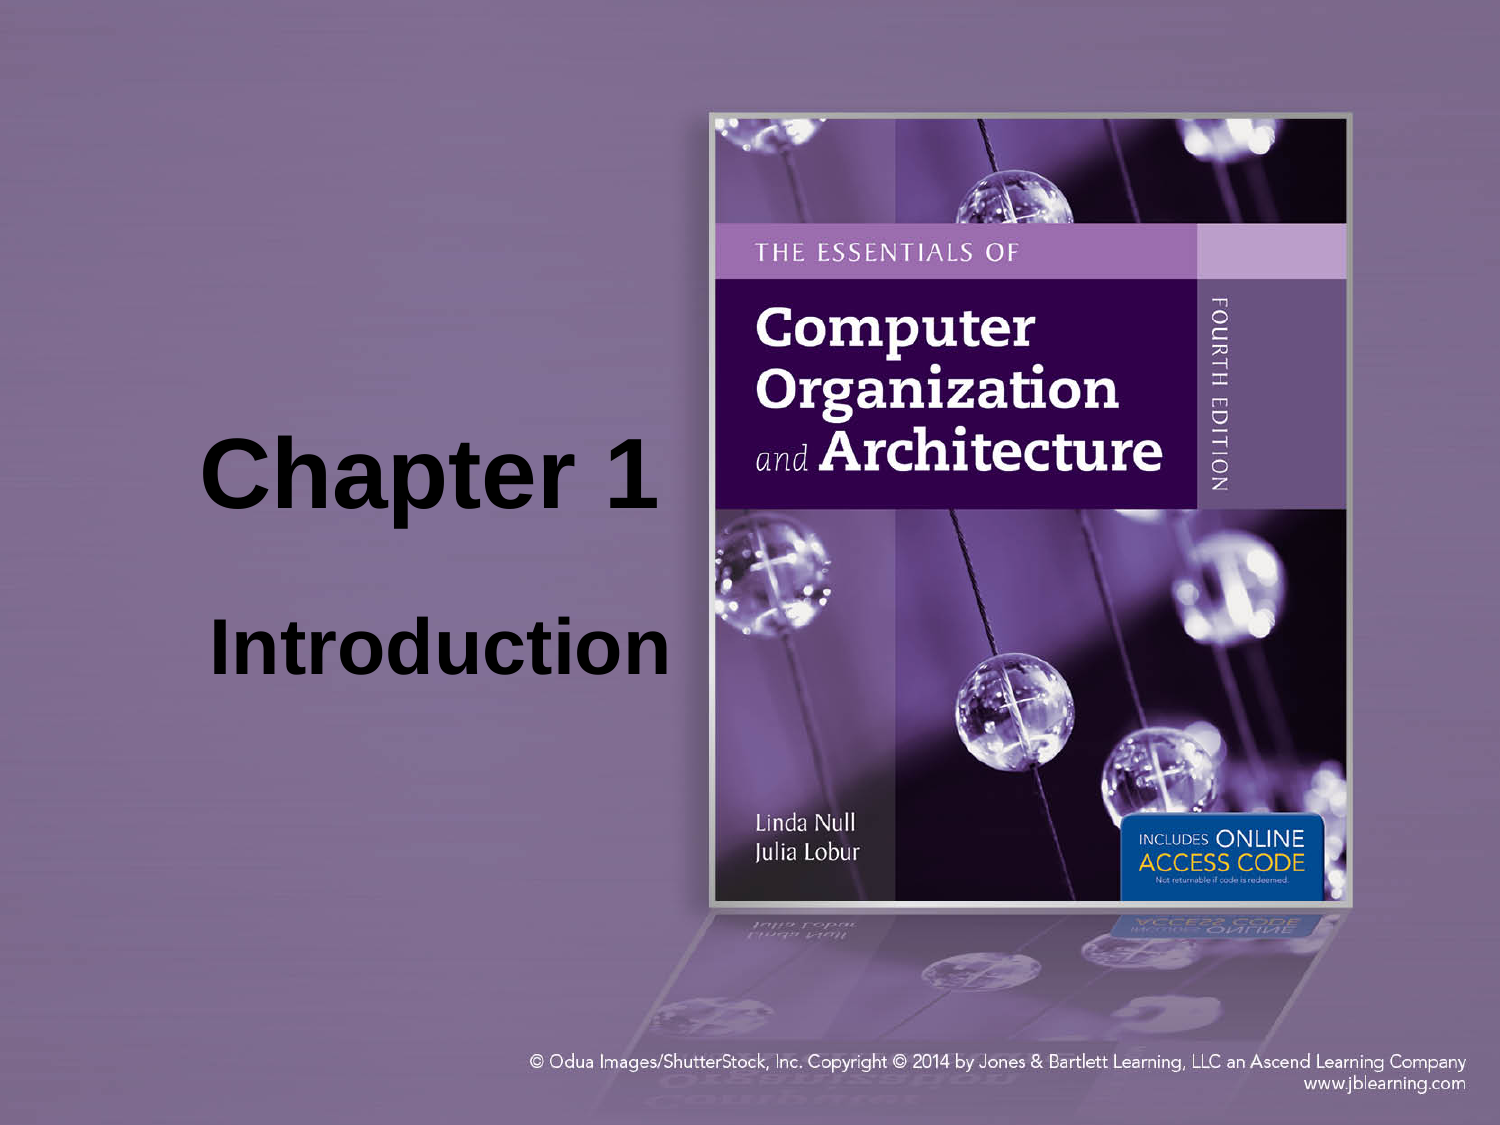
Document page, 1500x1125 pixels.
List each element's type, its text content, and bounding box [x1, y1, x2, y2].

subtitle Introduction [62, 587, 688, 700]
picture [0, 0, 1500, 1125]
title Chapter 1 [99, 399, 675, 538]
